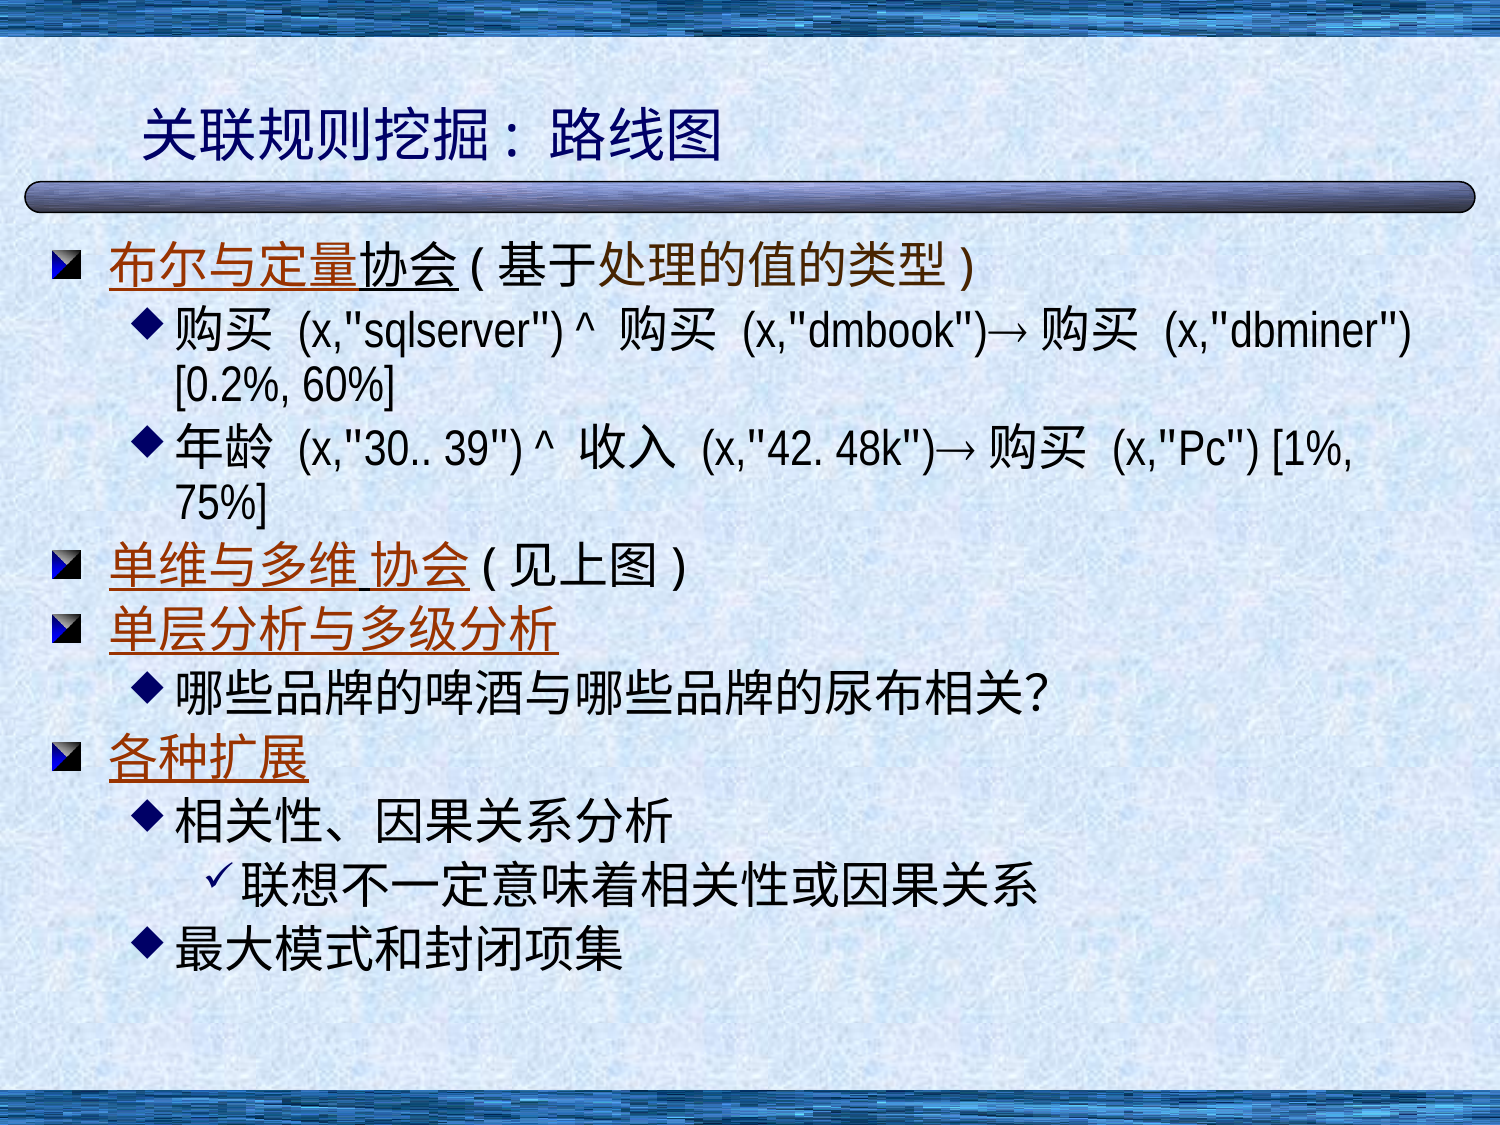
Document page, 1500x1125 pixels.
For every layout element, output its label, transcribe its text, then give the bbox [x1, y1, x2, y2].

list 布尔与定量协会(基于处理的值的类型) 购买 (x,"sqlserver") ^ 购买 (x,"dmbook")®购买 (x,"dbminer") [0.2%, 60%] 年龄 (x,"30.. 39") ^ 收入 (x,"42. 48k")®购买 (x,"Pc") [1%, 75%] 单维与多维 协会(见上图) 单层分析与多级分析 哪些品牌的啤酒与哪些品牌的尿布相关？ 各种扩展 相关性、因果关系分析 联想不一定意味着相关性或因果关系 最大模式和封闭项集 [37, 233, 1463, 1059]
picture [0, 0, 1500, 1125]
title 关联规则挖掘: 路线图 [125, 63, 1426, 176]
